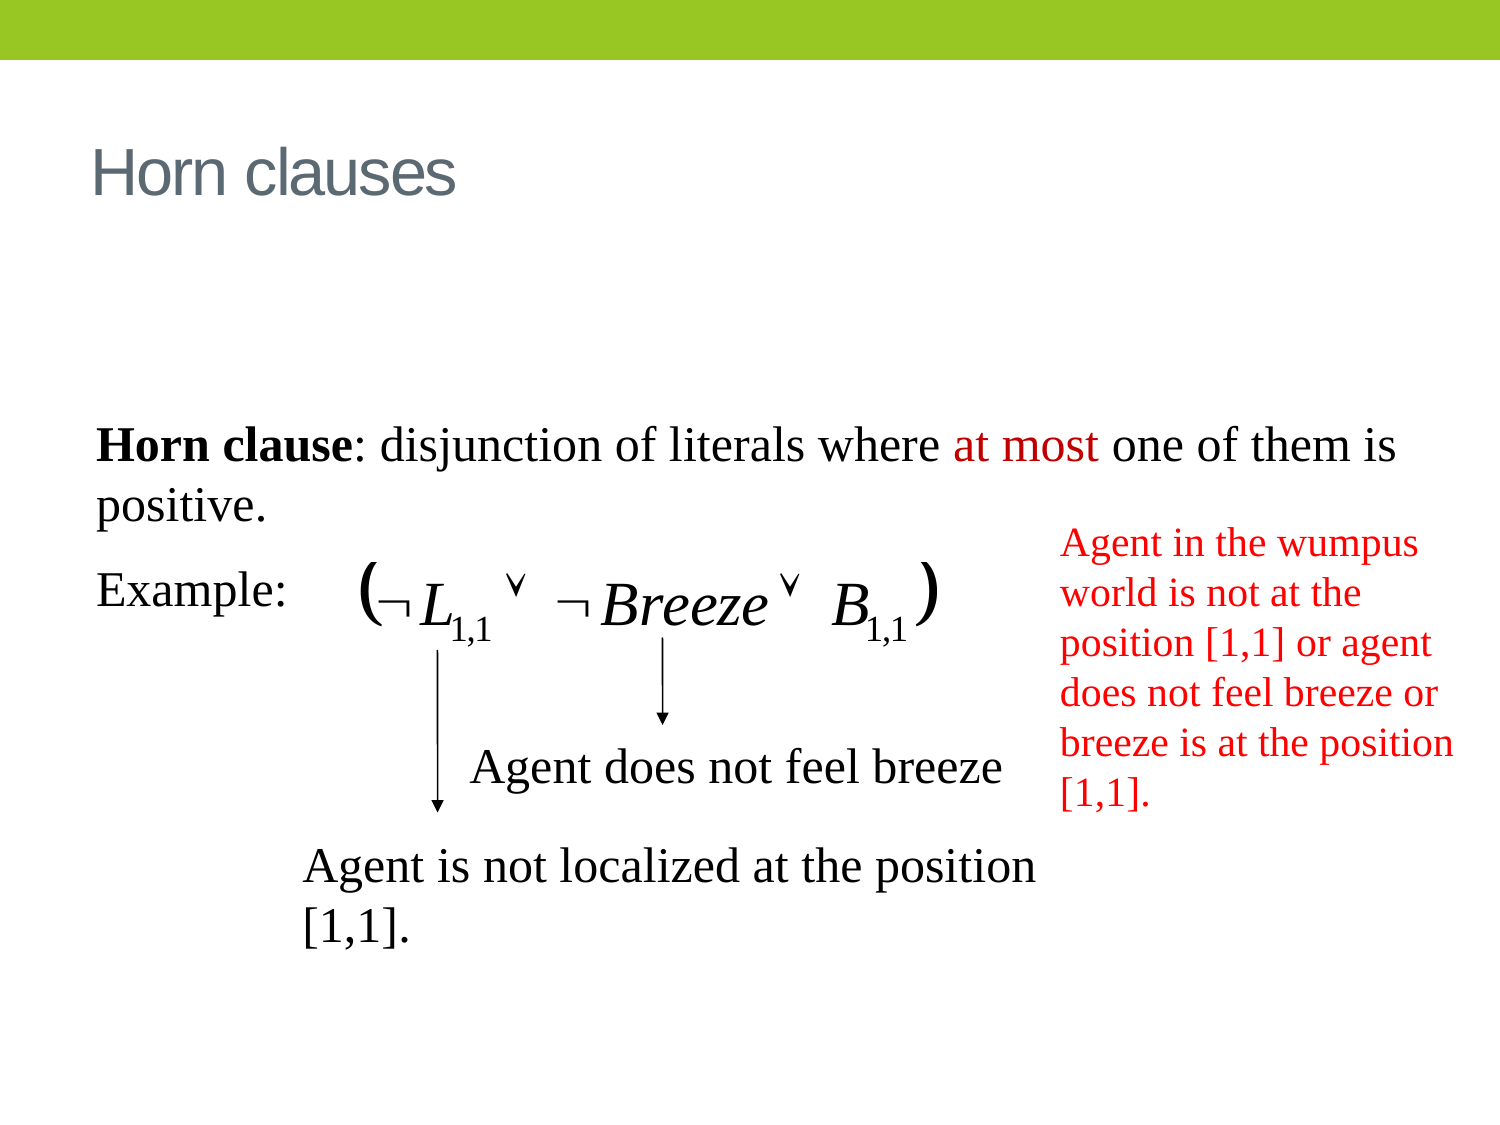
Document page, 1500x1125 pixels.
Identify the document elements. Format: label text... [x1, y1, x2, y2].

text_box Agent does not feel breeze [454, 726, 1093, 801]
text_box [431, 671, 444, 813]
text_box Horn clause: disjunction of literals where at most one of them is positive. Example: [81, 403, 1419, 709]
text_box Agent is not localized at the position [1,1]. [287, 824, 1075, 960]
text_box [349, 562, 937, 663]
title Horn clauses [75, 87, 1425, 250]
text_box [656, 671, 669, 725]
text_box Agent in the wumpus world is not at the position [1,1] or agent does not feel breeze or breeze is at the position [1,1]. [1045, 507, 1483, 823]
